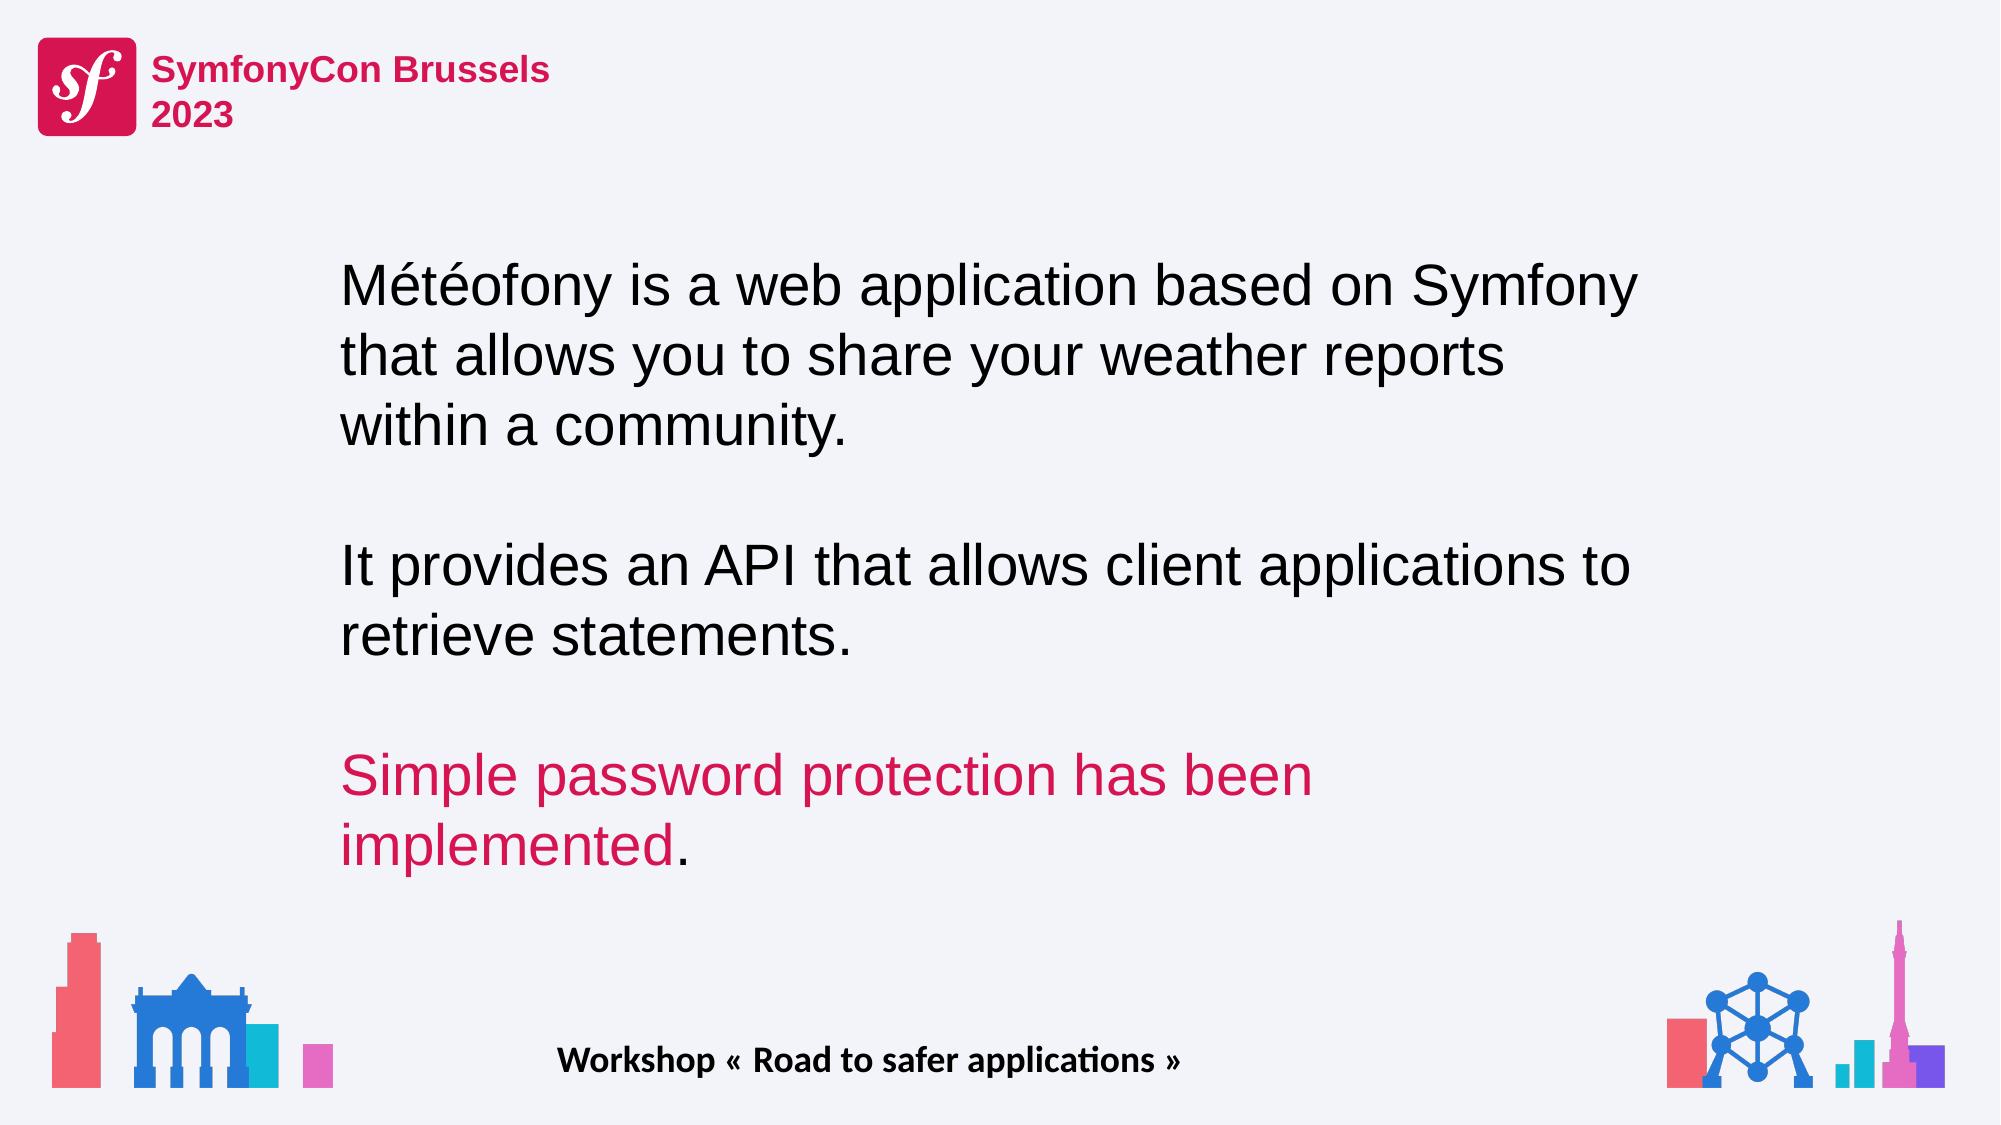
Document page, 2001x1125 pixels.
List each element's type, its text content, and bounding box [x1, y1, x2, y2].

picture [0, 899, 333, 1088]
text_box Météofony is a web application based on Symfony that allows you to share your weather reports within a community. It provides an API that allows client applications to retrieve statements. Simple password protection has been implemented. [325, 240, 1675, 885]
picture [1667, 899, 2001, 1088]
